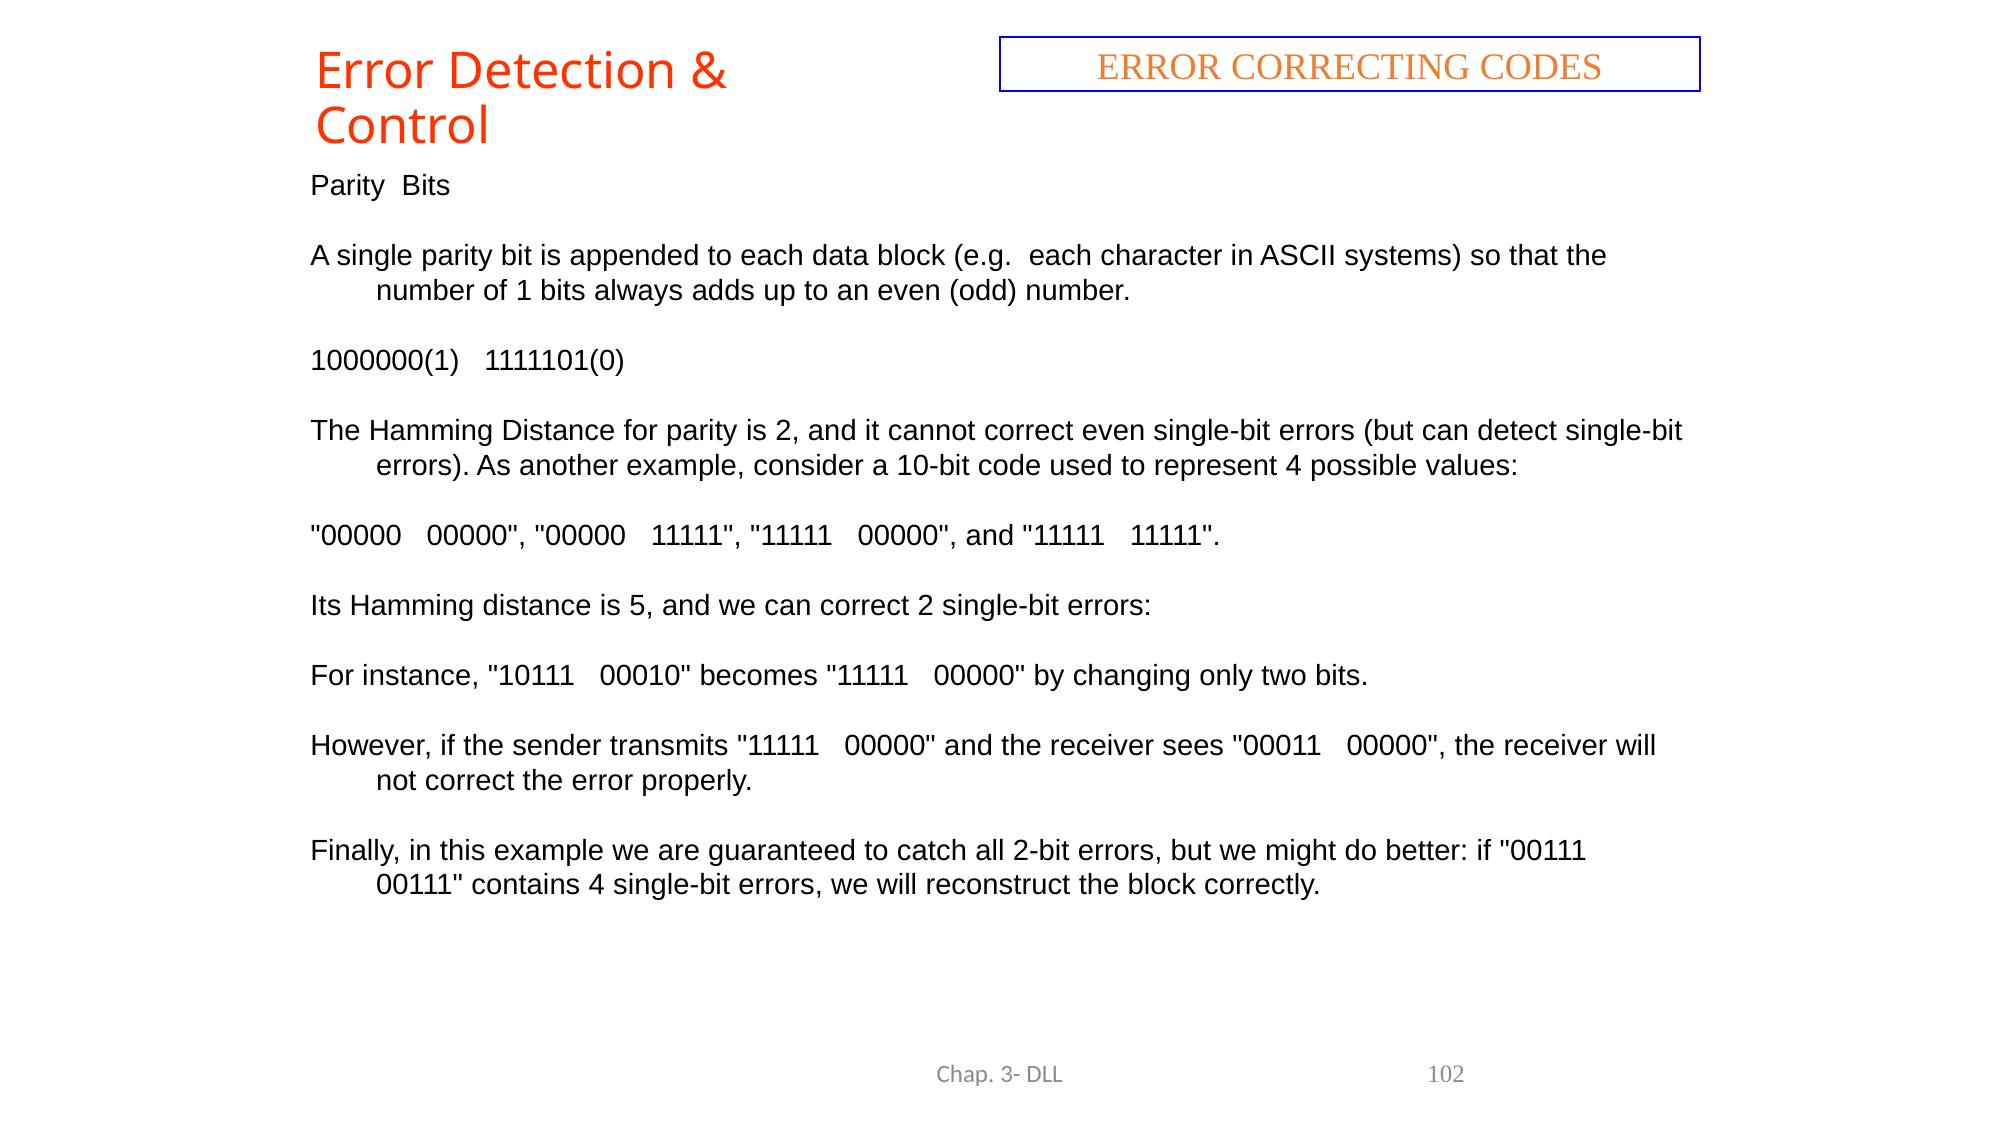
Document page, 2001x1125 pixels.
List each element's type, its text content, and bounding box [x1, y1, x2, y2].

text_box Parity Bits A single parity bit is appended to each data block (e.g. each character in ASCII systems) so that the number of 1 bits always adds up to an even (odd) number. 1000000(1) 1111101(0) The Hamming Distance for parity is 2, and it cannot correct even single-bit errors (but can detect single-bit errors). As another example, consider a 10-bit code used to represent 4 possible values: "00000 00000", "00000 11111", "11111 00000", and "11111 11111". Its Hamming distance is 5, and we can correct 2 single-bit errors: For instance, "10111 00010" becomes "11111 00000" by changing only two bits. However, if the sender transmits "11111 00000" and the receiver sees "00011 00000", the receiver will not correct the error properly. Finally, in this example we are guaranteed to catch all 2-bit errors, but we might do better: if "00111 00111" contains 4 single-bit errors, we will reconstruct the block correctly. [300, 162, 1700, 975]
text_box ERROR CORRECTING CODES [999, 37, 1700, 91]
slide_number 102 [1412, 1042, 1863, 1103]
title Error Detection & Control [300, 37, 863, 162]
footer Chap. 3- DLL [662, 1042, 1338, 1103]
